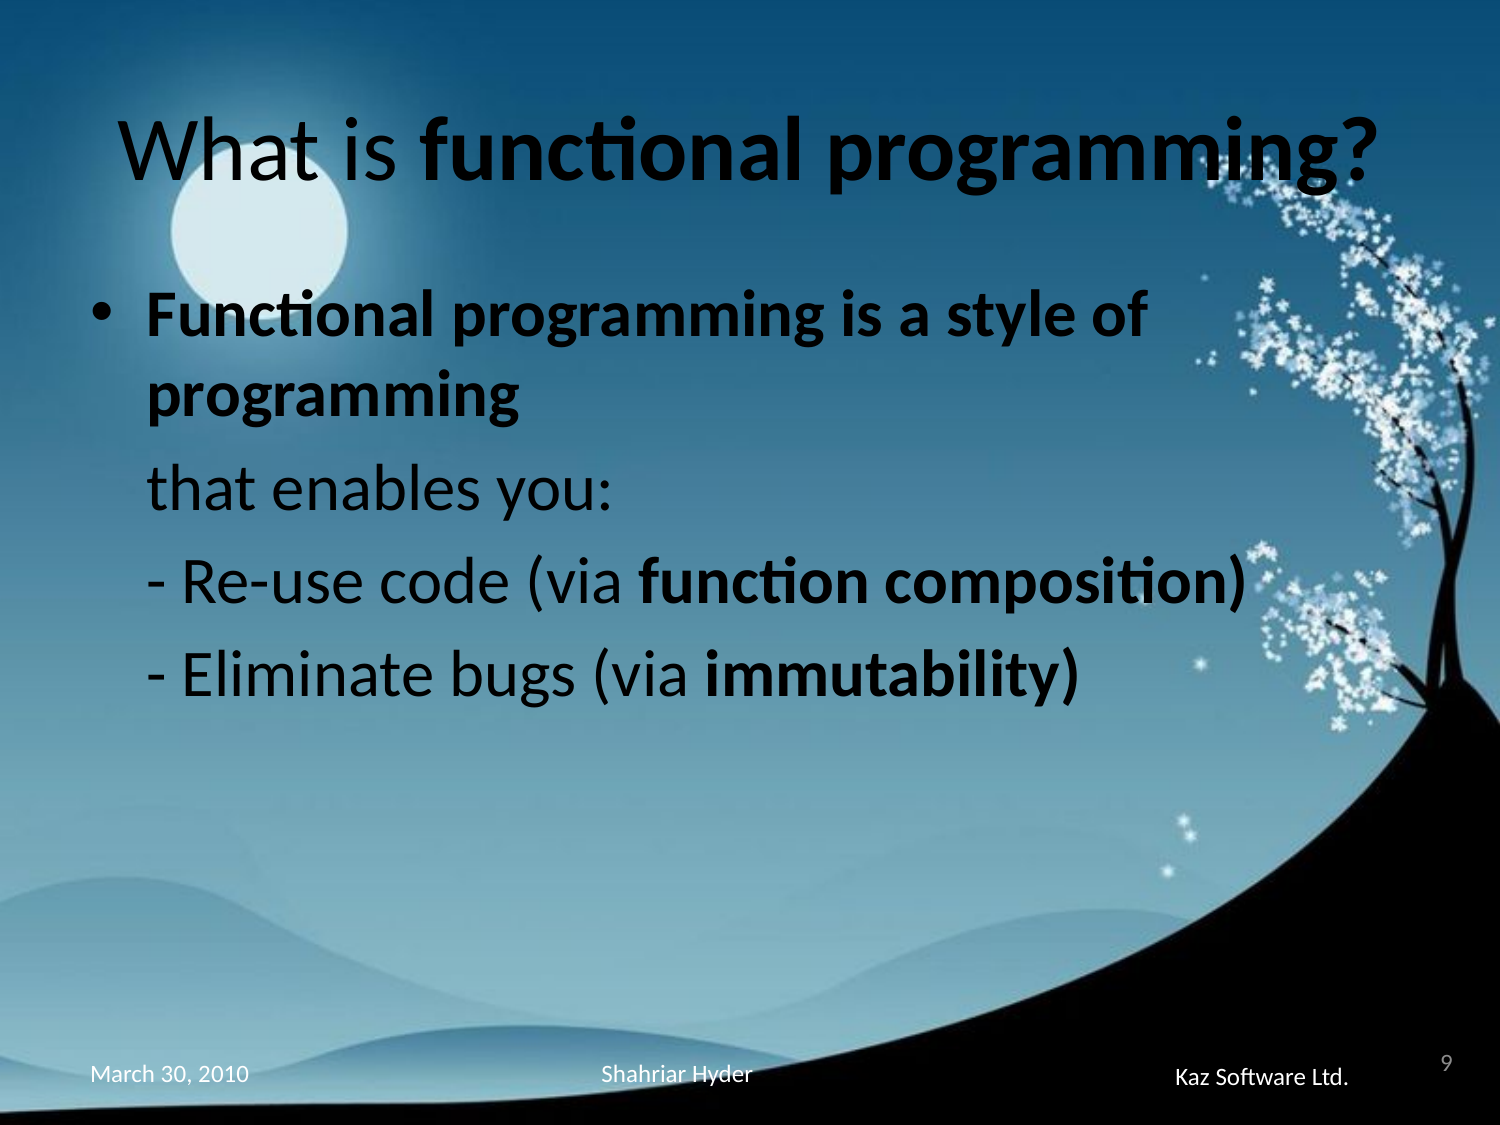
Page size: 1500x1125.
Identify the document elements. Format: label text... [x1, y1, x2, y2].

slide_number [75, 1042, 425, 1103]
slide_number 9 [1155, 1024, 1468, 1100]
picture [0, 0, 1500, 1125]
footer Shahriar Hyder [439, 1042, 915, 1103]
title What is functional programming? [75, 50, 1425, 238]
text_box Kaz Software Ltd. [1025, 1044, 1500, 1105]
list Functional programming is a style of programming that enables you: - Re-use code (via function composition) - Eliminate bugs (via immutability) [75, 262, 1425, 916]
